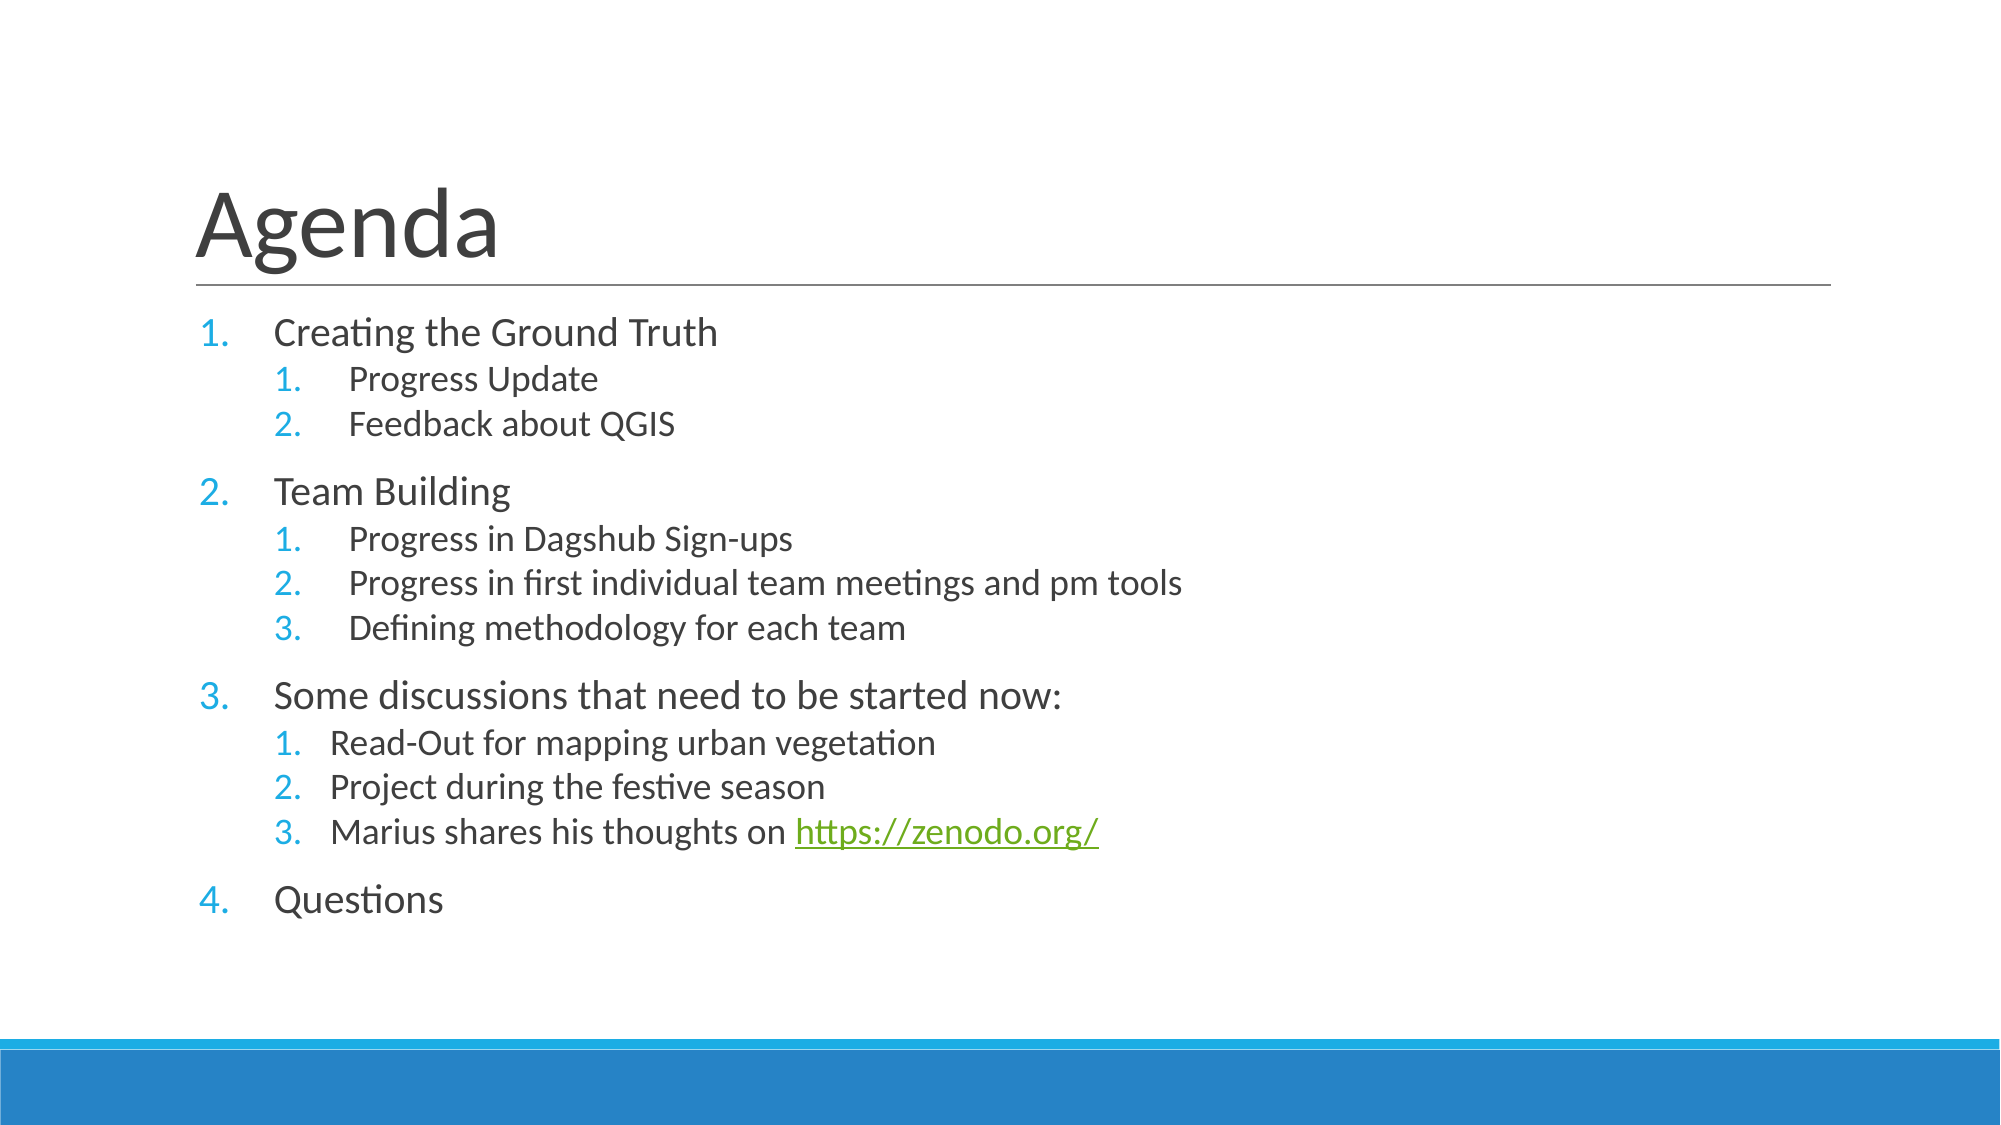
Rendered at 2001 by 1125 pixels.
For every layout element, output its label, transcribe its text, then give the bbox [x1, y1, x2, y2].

list Creating the Ground Truth Progress Update Feedback about QGIS Team Building Progress in Dagshub Sign-ups Progress in first individual team meetings and pm tools Defining methodology for each team Some discussions that need to be started now: Read-Out for mapping urban vegetation Project during the festive season Marius shares his thoughts on https://zenodo.org/ Questions [180, 302, 1830, 963]
title Agenda [180, 47, 1830, 285]
